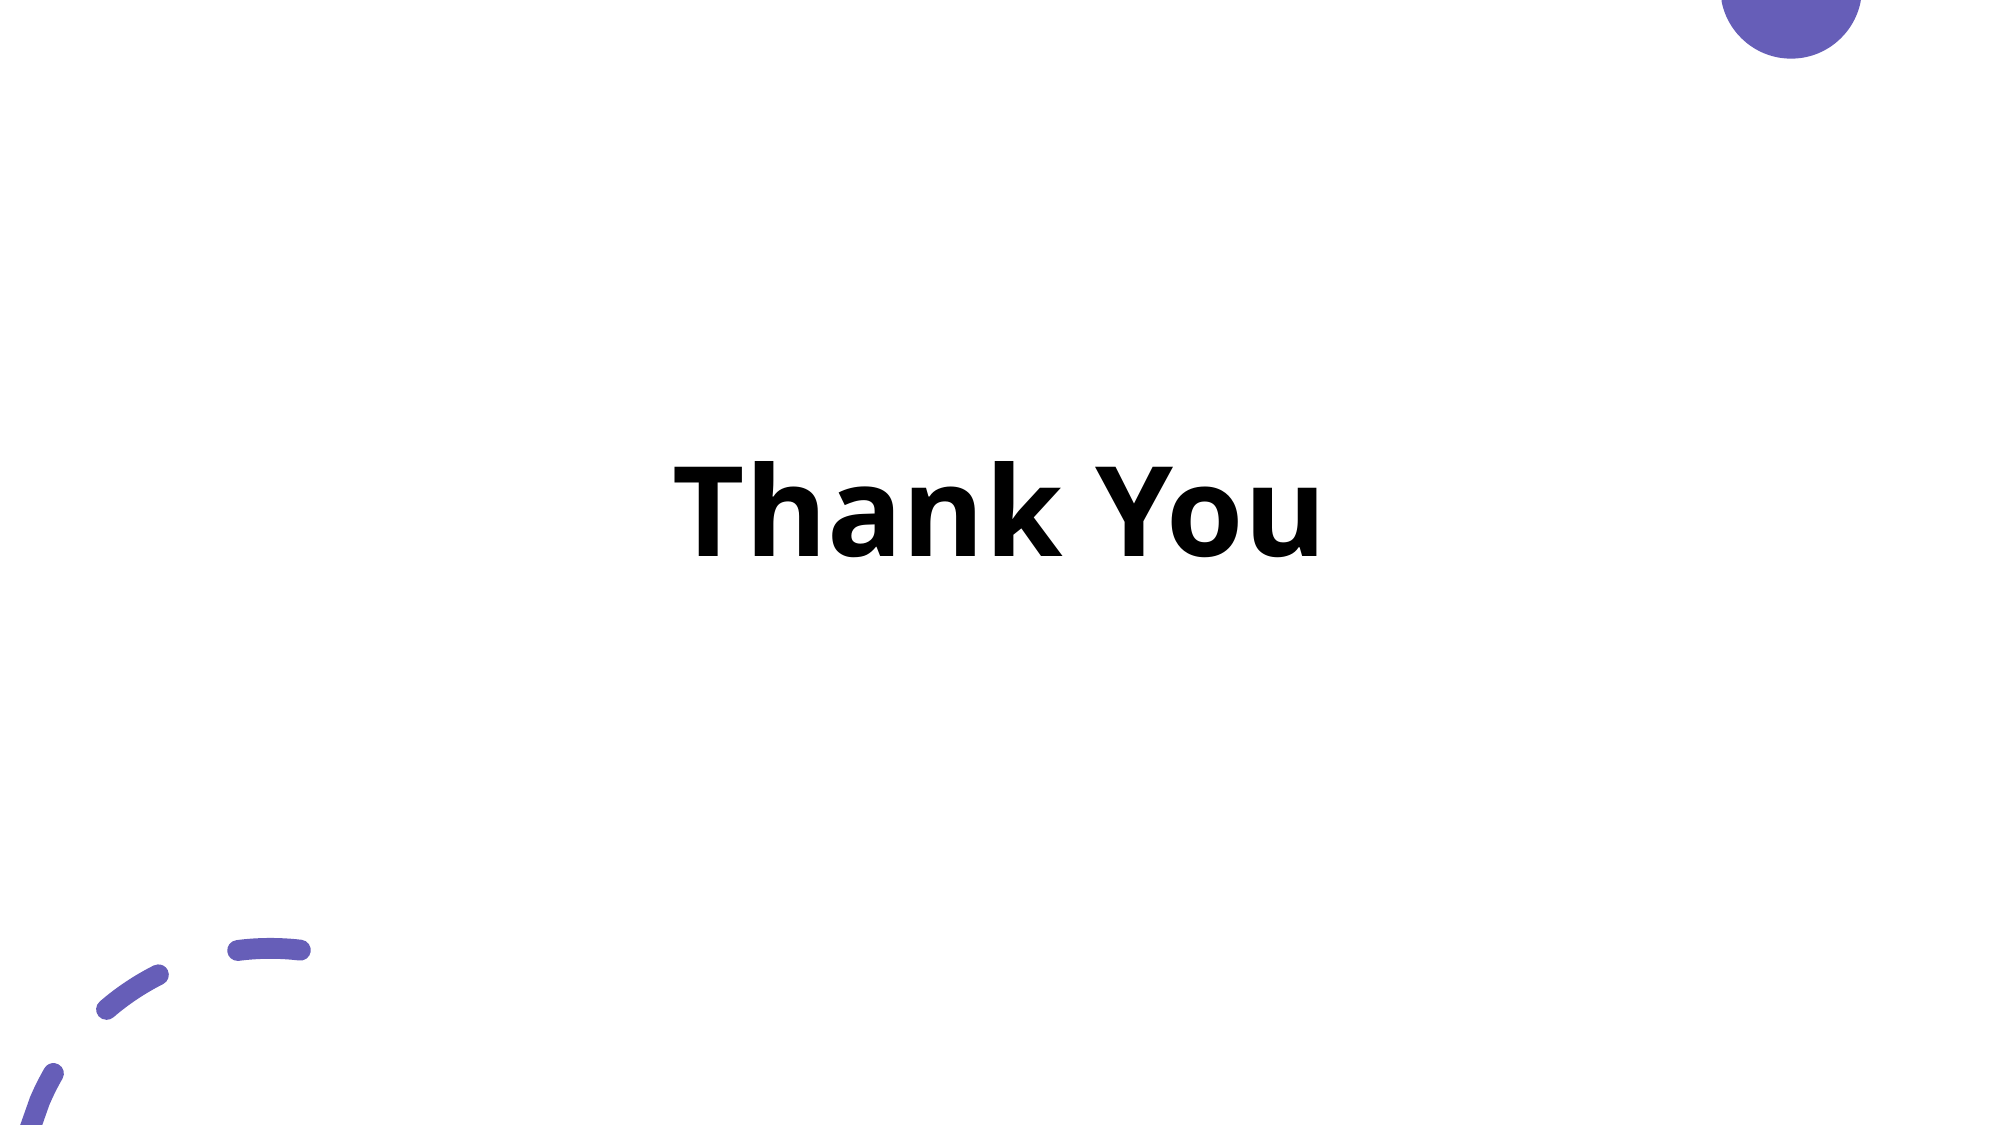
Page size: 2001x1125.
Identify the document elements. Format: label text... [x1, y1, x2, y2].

list Thank You [137, 441, 1863, 933]
